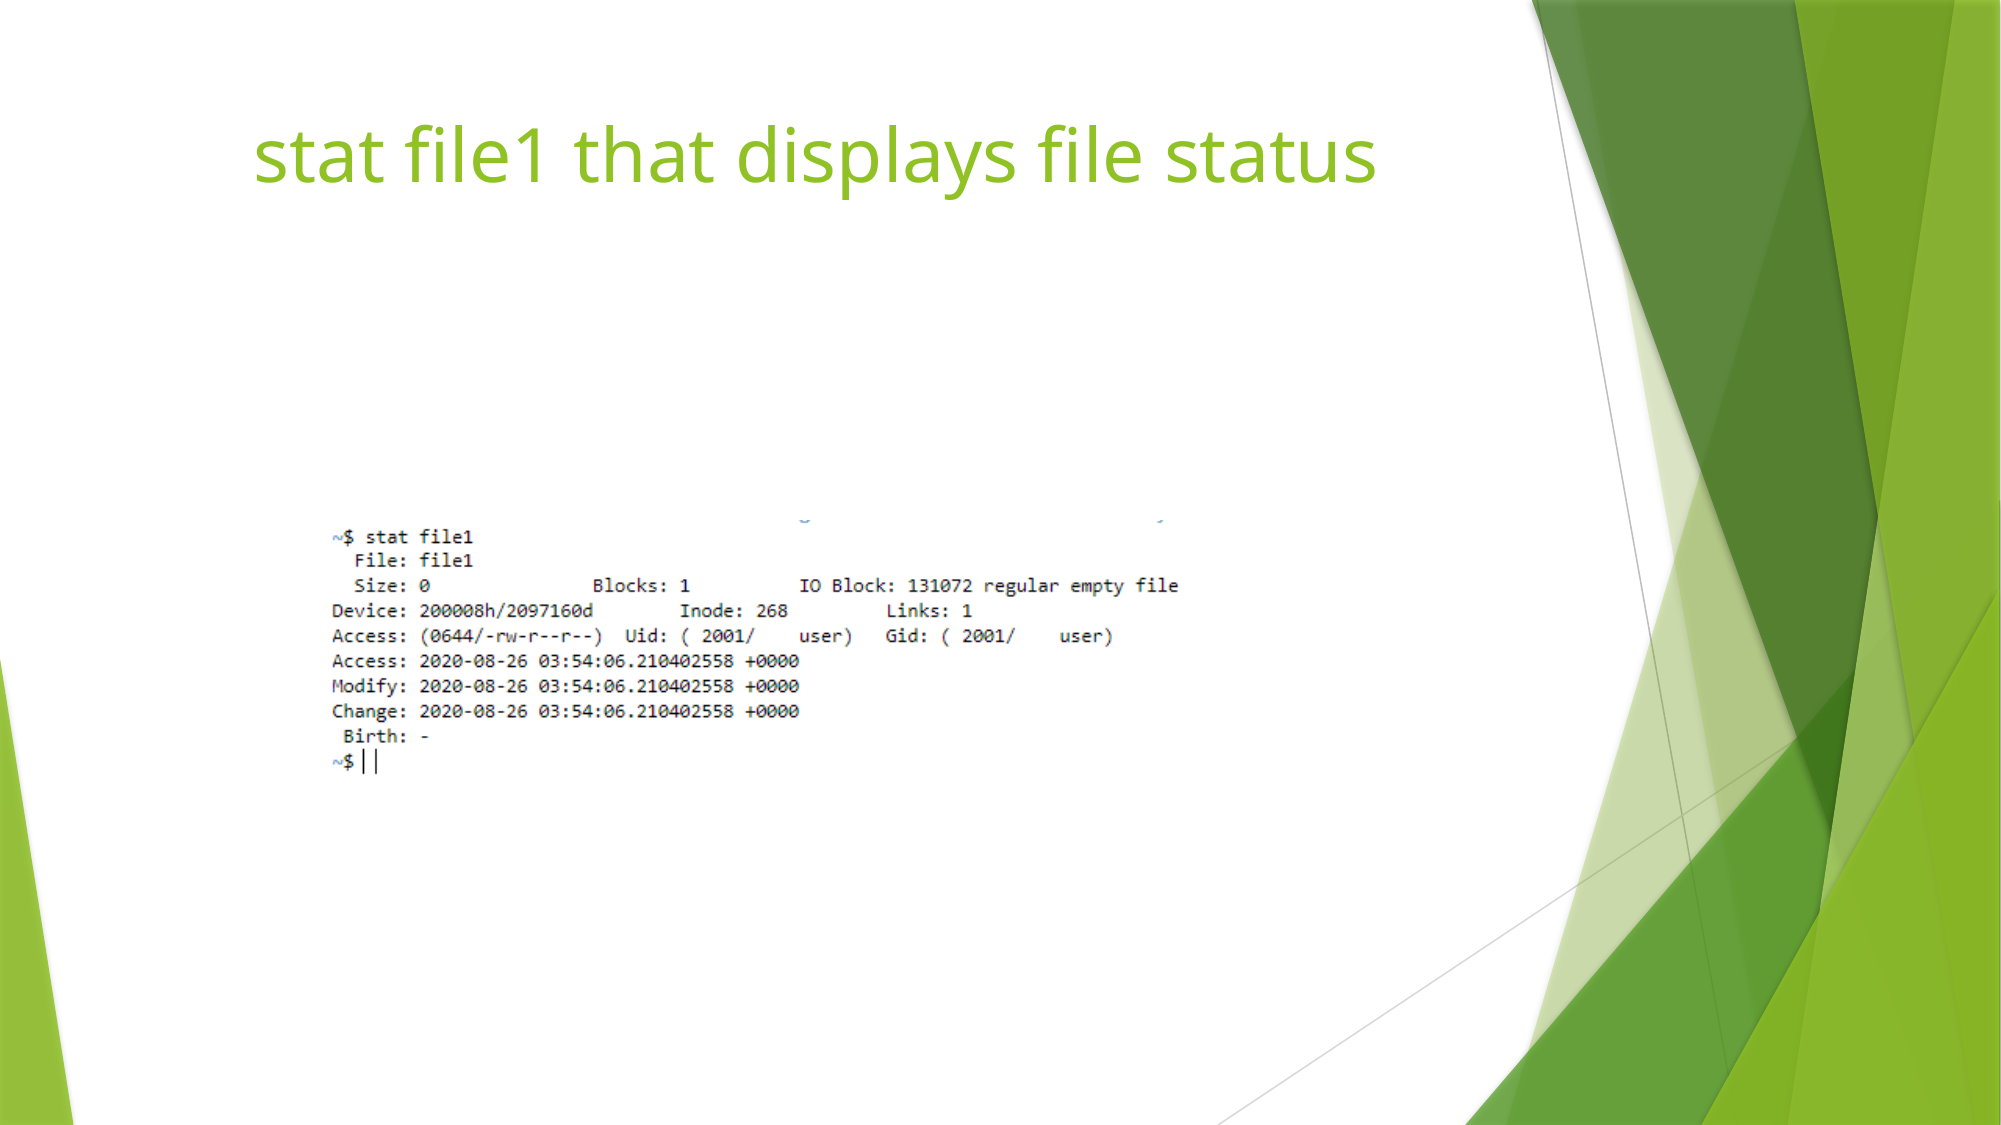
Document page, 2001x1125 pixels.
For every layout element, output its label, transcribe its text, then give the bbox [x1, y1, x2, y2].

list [326, 519, 1306, 826]
title stat file1 that displays file status [111, 99, 1522, 317]
